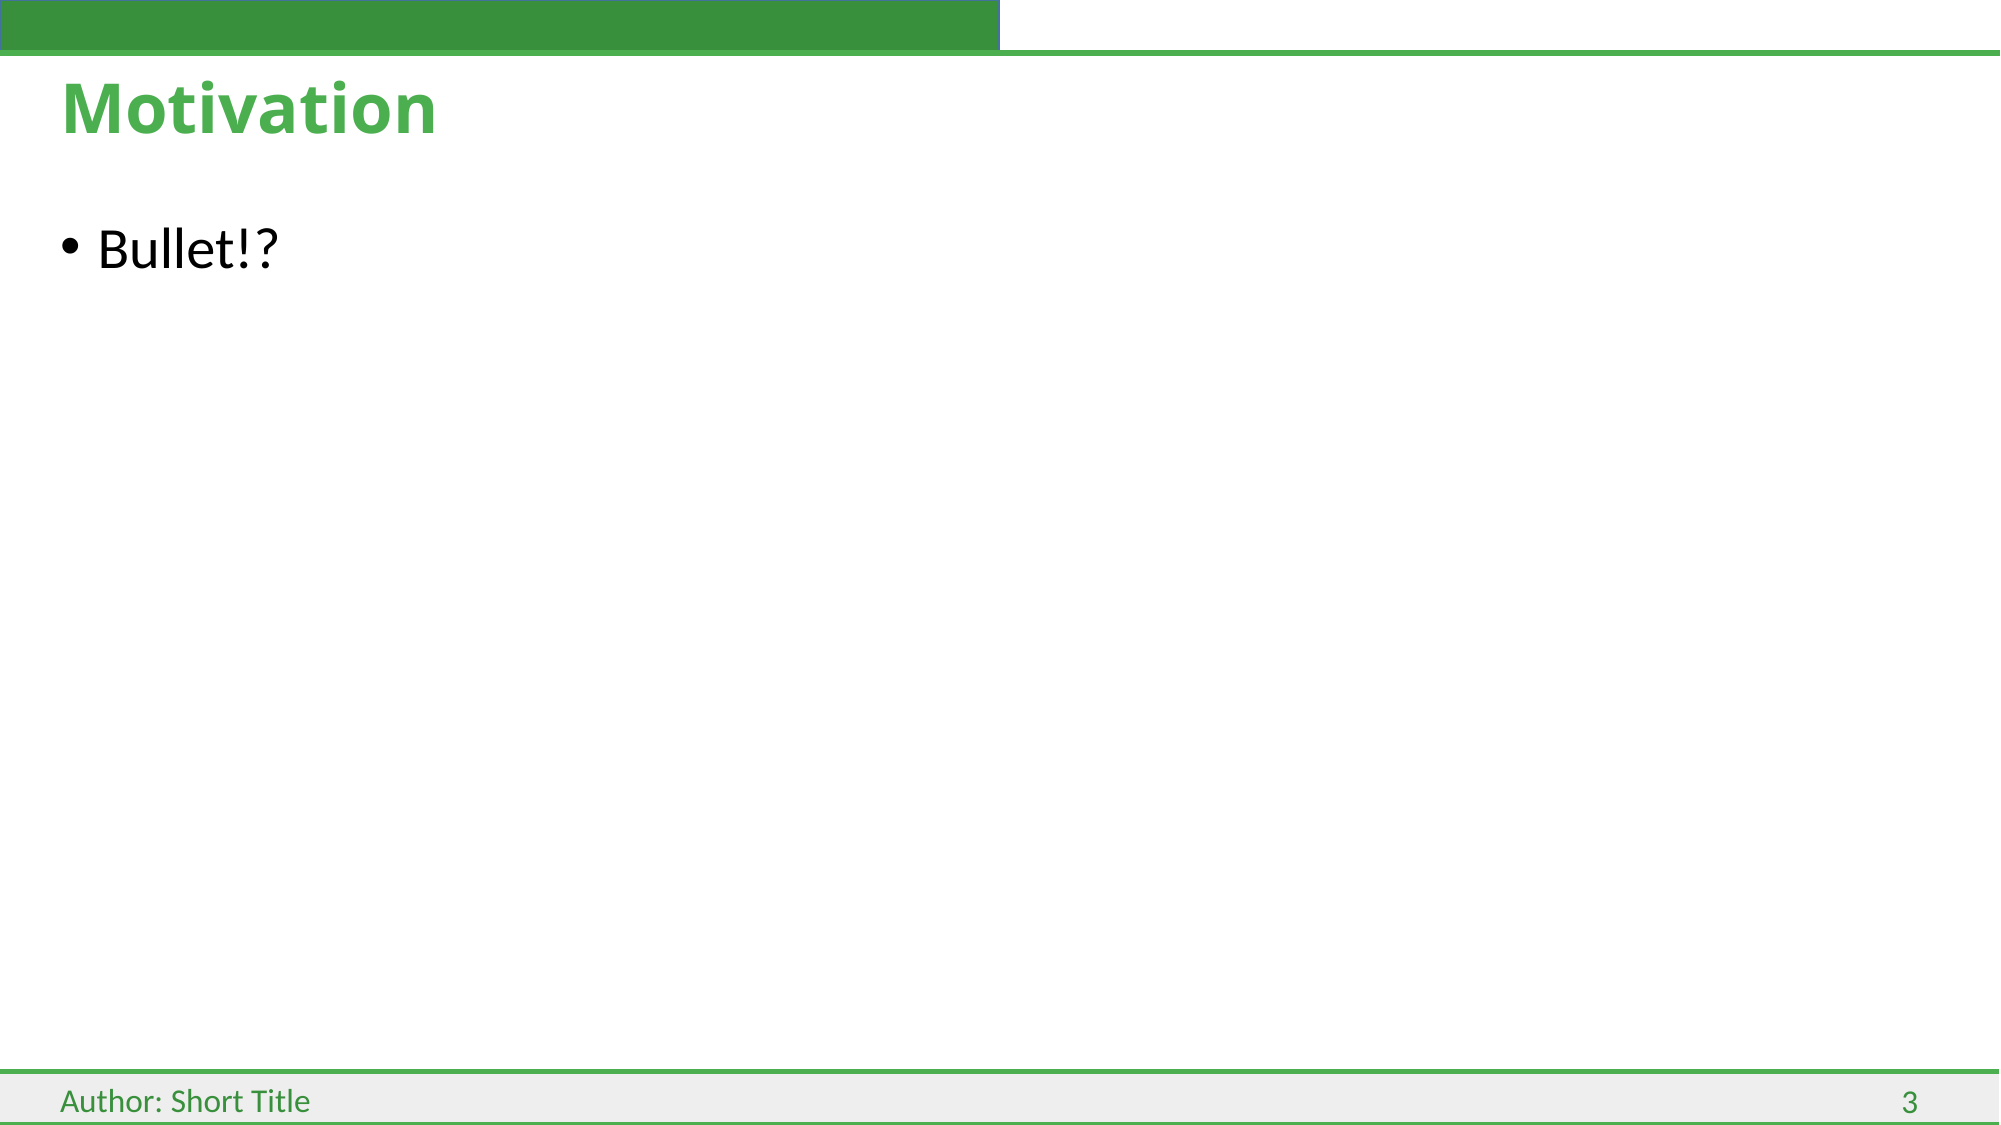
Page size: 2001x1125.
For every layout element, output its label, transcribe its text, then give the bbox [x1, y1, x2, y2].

slide_number 3 [1483, 1069, 1934, 1125]
list Bullet!? [45, 210, 1950, 1017]
footer Author: Short Title [45, 1071, 720, 1125]
title Motivation [45, 66, 1950, 157]
